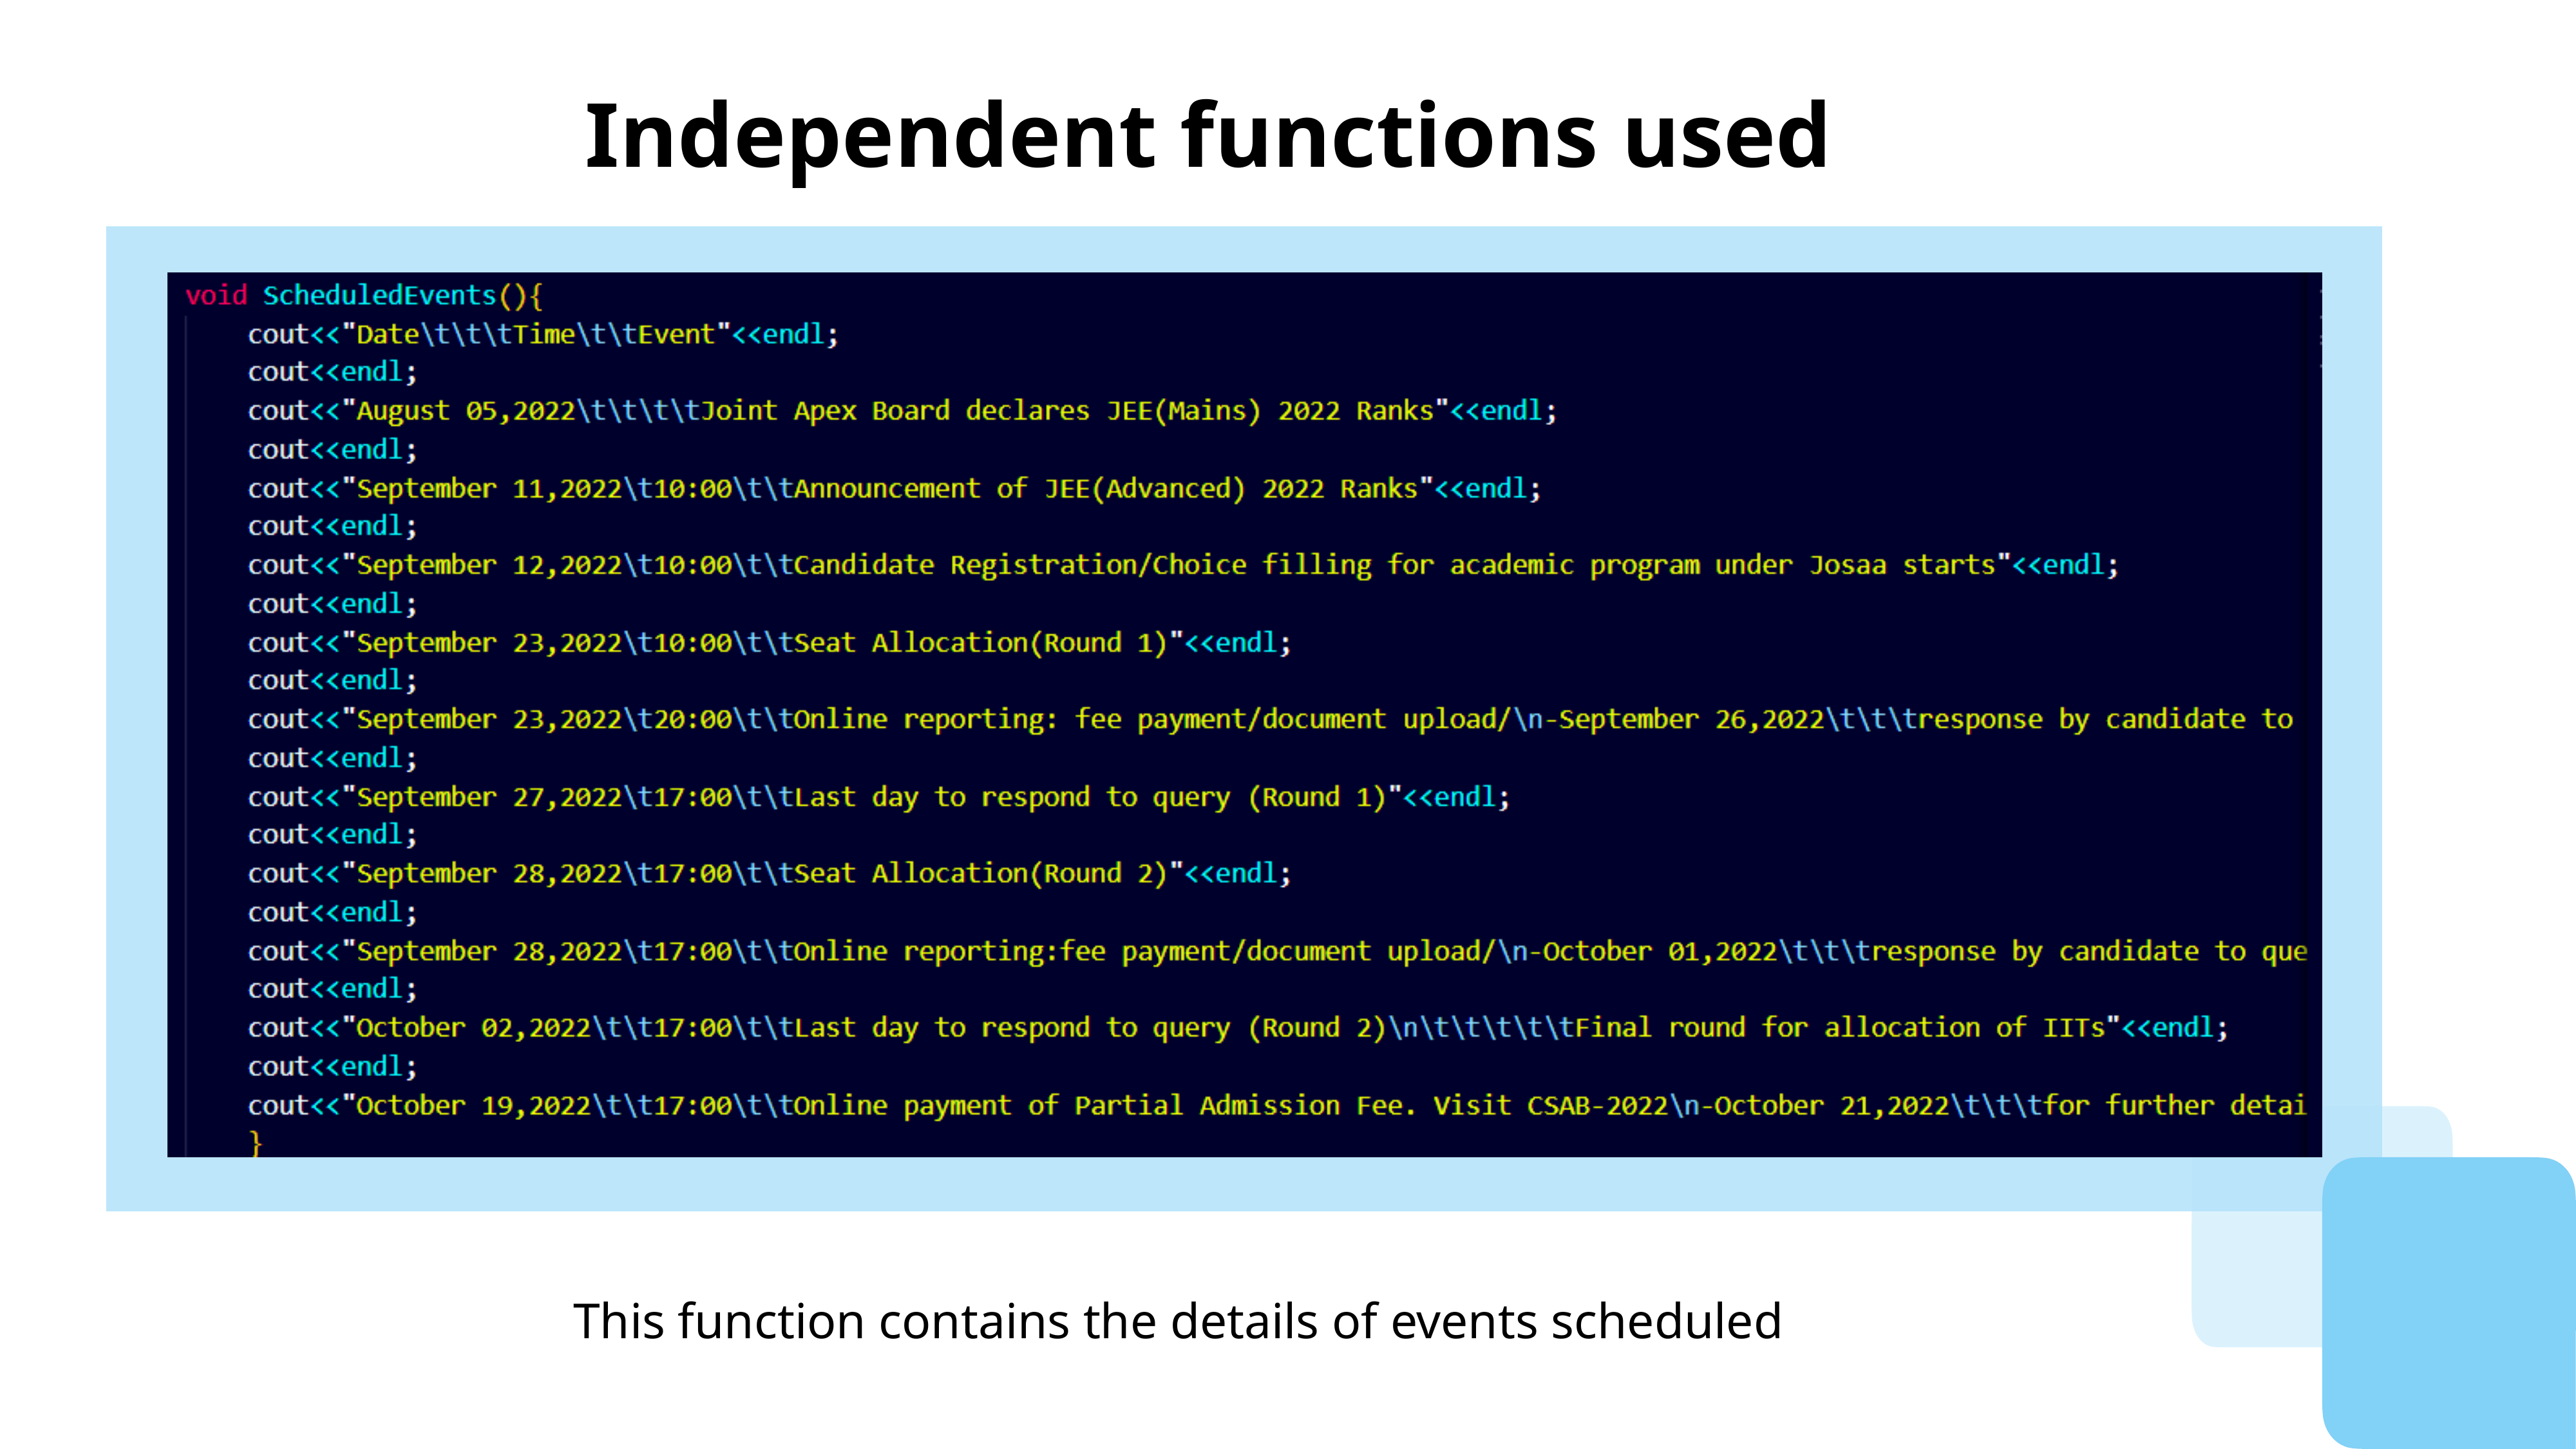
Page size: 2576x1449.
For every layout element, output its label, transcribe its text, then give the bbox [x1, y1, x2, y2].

text_box [2322, 1157, 2576, 1449]
text_box [106, 226, 2382, 1211]
text_box [2192, 1211, 2322, 1348]
picture [167, 272, 2322, 1158]
text_box This function contains the details of events scheduled [533, 1284, 1824, 1354]
text_box Independent functions used [564, 73, 1854, 190]
text_box [2382, 1106, 2453, 1157]
